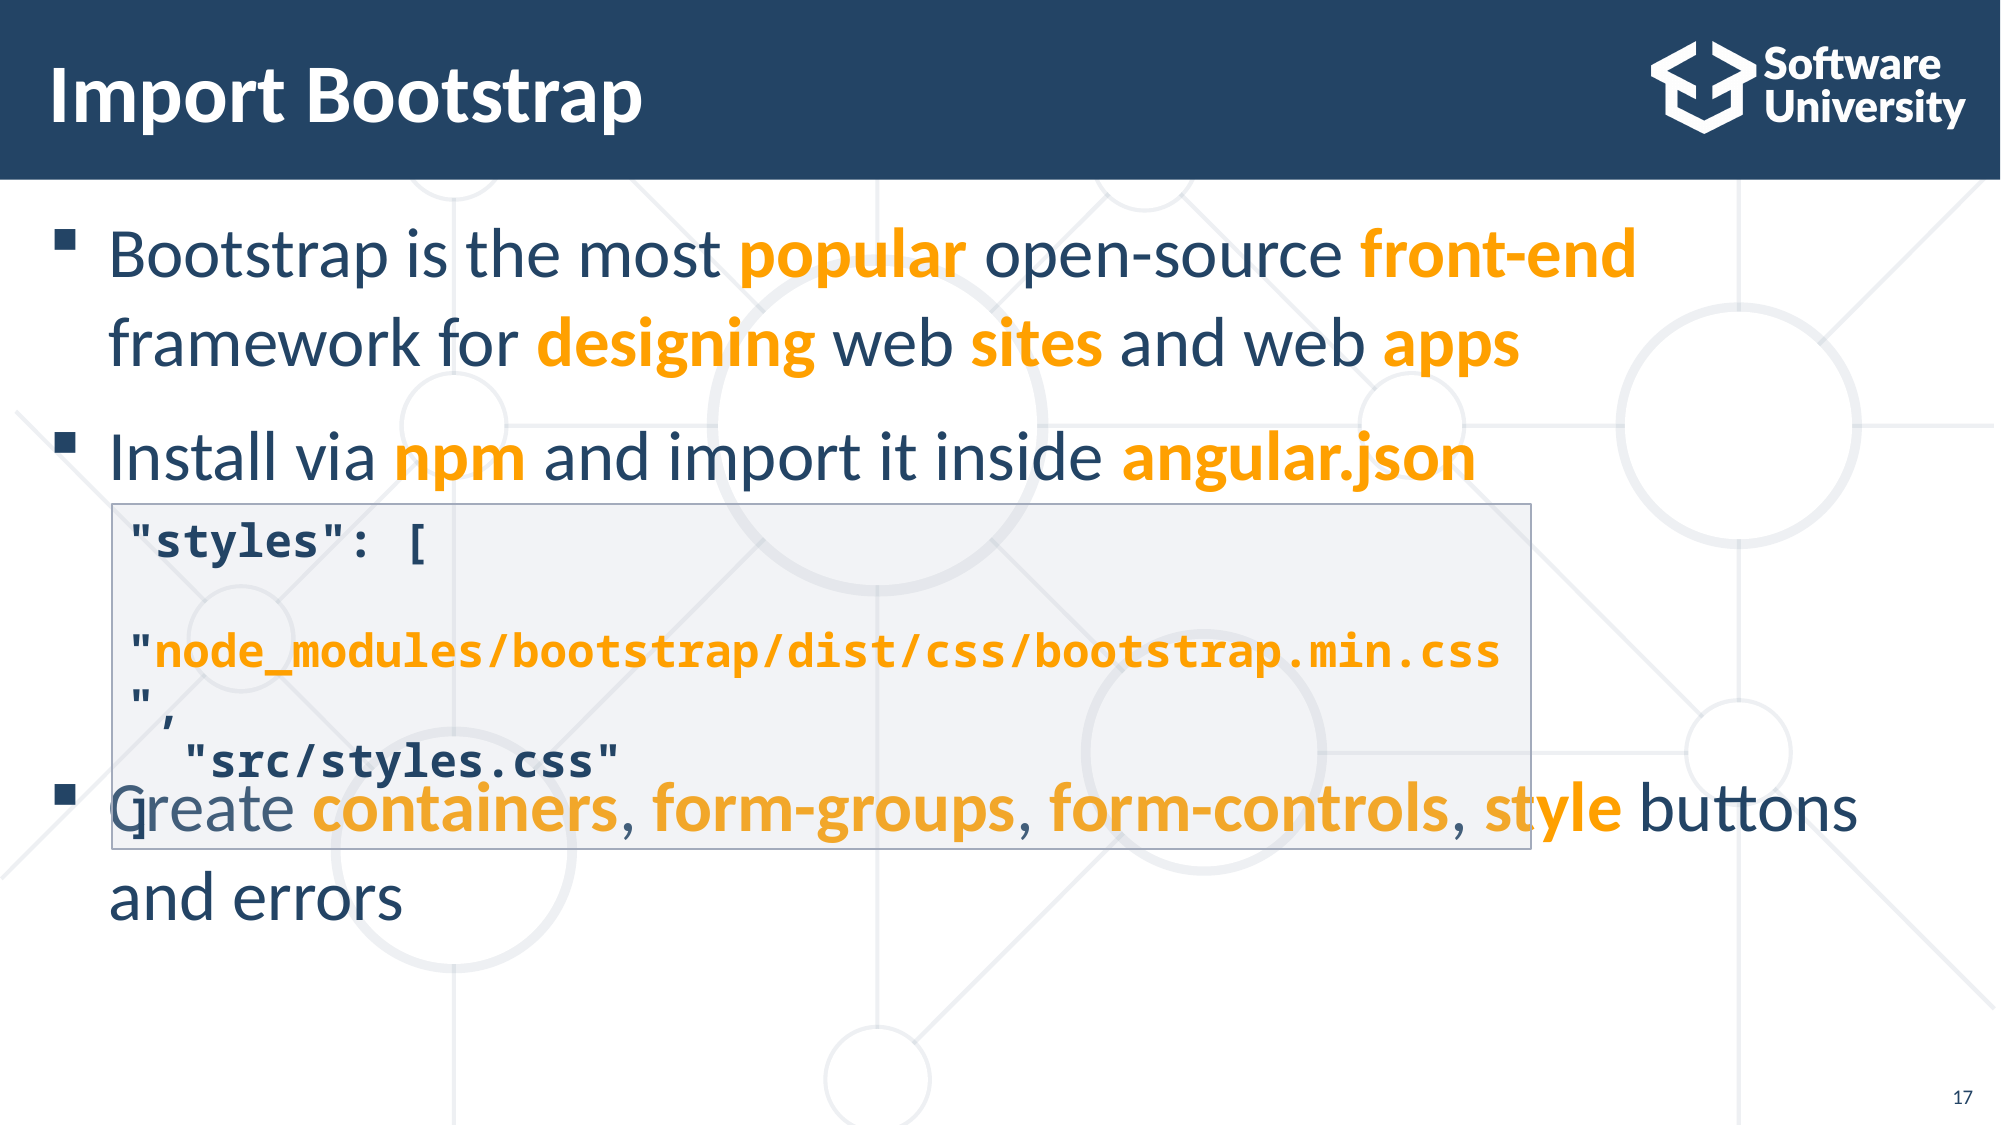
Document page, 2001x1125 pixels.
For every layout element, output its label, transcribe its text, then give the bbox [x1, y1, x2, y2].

title Import Bootstrap [31, 16, 1625, 162]
text_box "styles": [ "node_modules/bootstrap/dist/css/bootstrap.min.css", "src/styles.css" ] [112, 504, 1532, 849]
picture [1651, 41, 1966, 134]
list Bootstrap is the most popular open-source front-end framework for designing web sites and web apps Install via npm and import it inside angular.json Create containers, form-groups, form-controls, style buttons and errors [31, 196, 1970, 1104]
slide_number 17 [1927, 1067, 1989, 1117]
